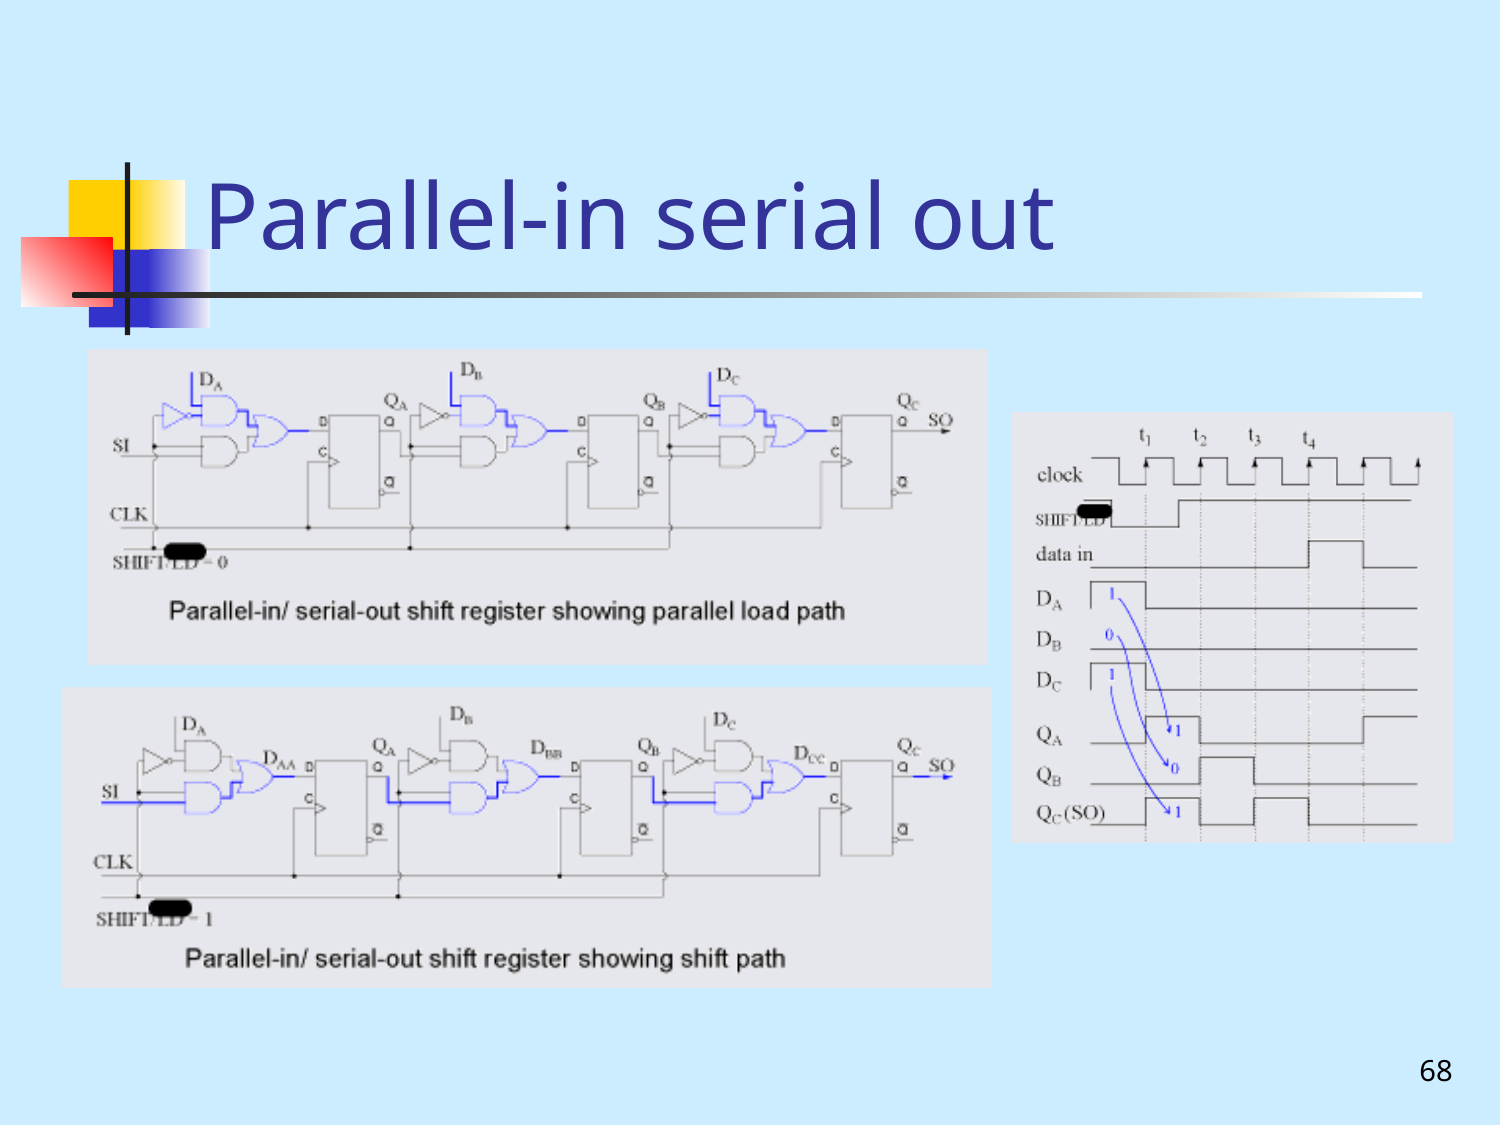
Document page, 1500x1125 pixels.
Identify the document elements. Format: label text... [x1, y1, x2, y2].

title Parallel-in serial out [188, 34, 1468, 276]
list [62, 687, 991, 988]
picture [1012, 412, 1454, 843]
slide_number 68 [1154, 1023, 1468, 1100]
picture [87, 349, 988, 666]
